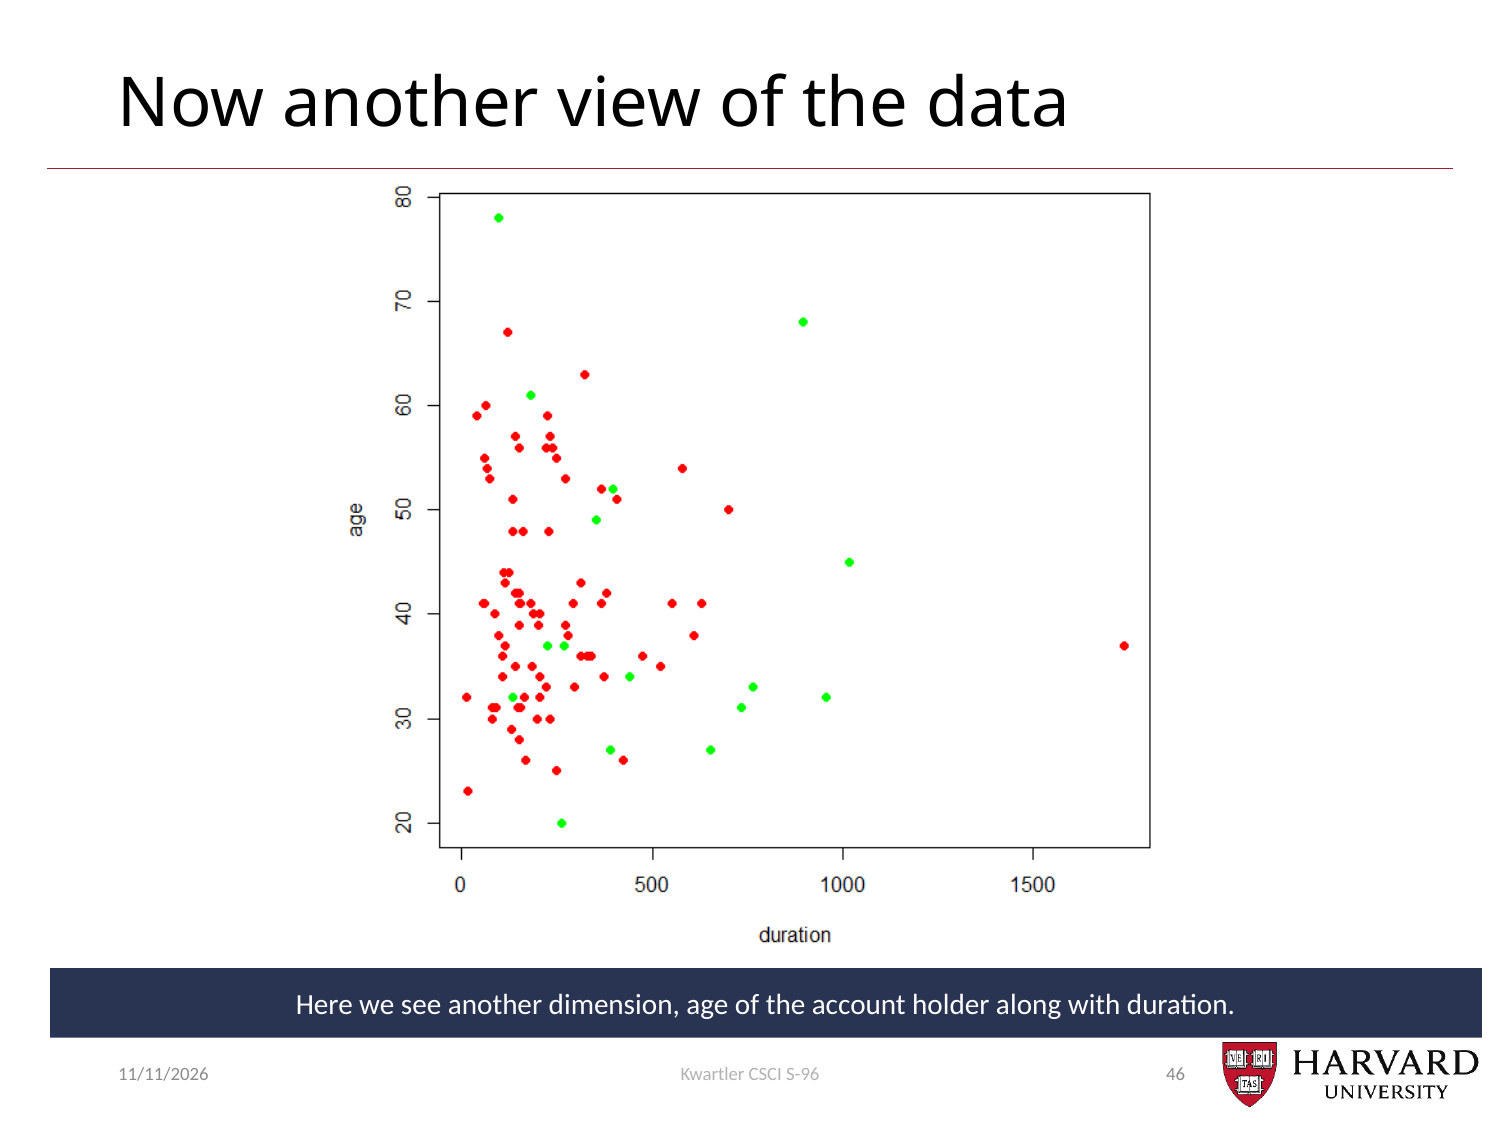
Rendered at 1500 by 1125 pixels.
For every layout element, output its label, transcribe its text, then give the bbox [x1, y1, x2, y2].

picture [339, 175, 1161, 950]
text_box Here we see another dimension, age of the account holder along with duration. [49, 967, 1483, 1039]
footer Kwartler CSCI S-96 [496, 1042, 1004, 1103]
slide_number 46 [1059, 1042, 1200, 1103]
picture [1200, 1024, 1500, 1125]
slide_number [103, 1042, 441, 1103]
title Now another view of the data [103, 59, 1397, 157]
